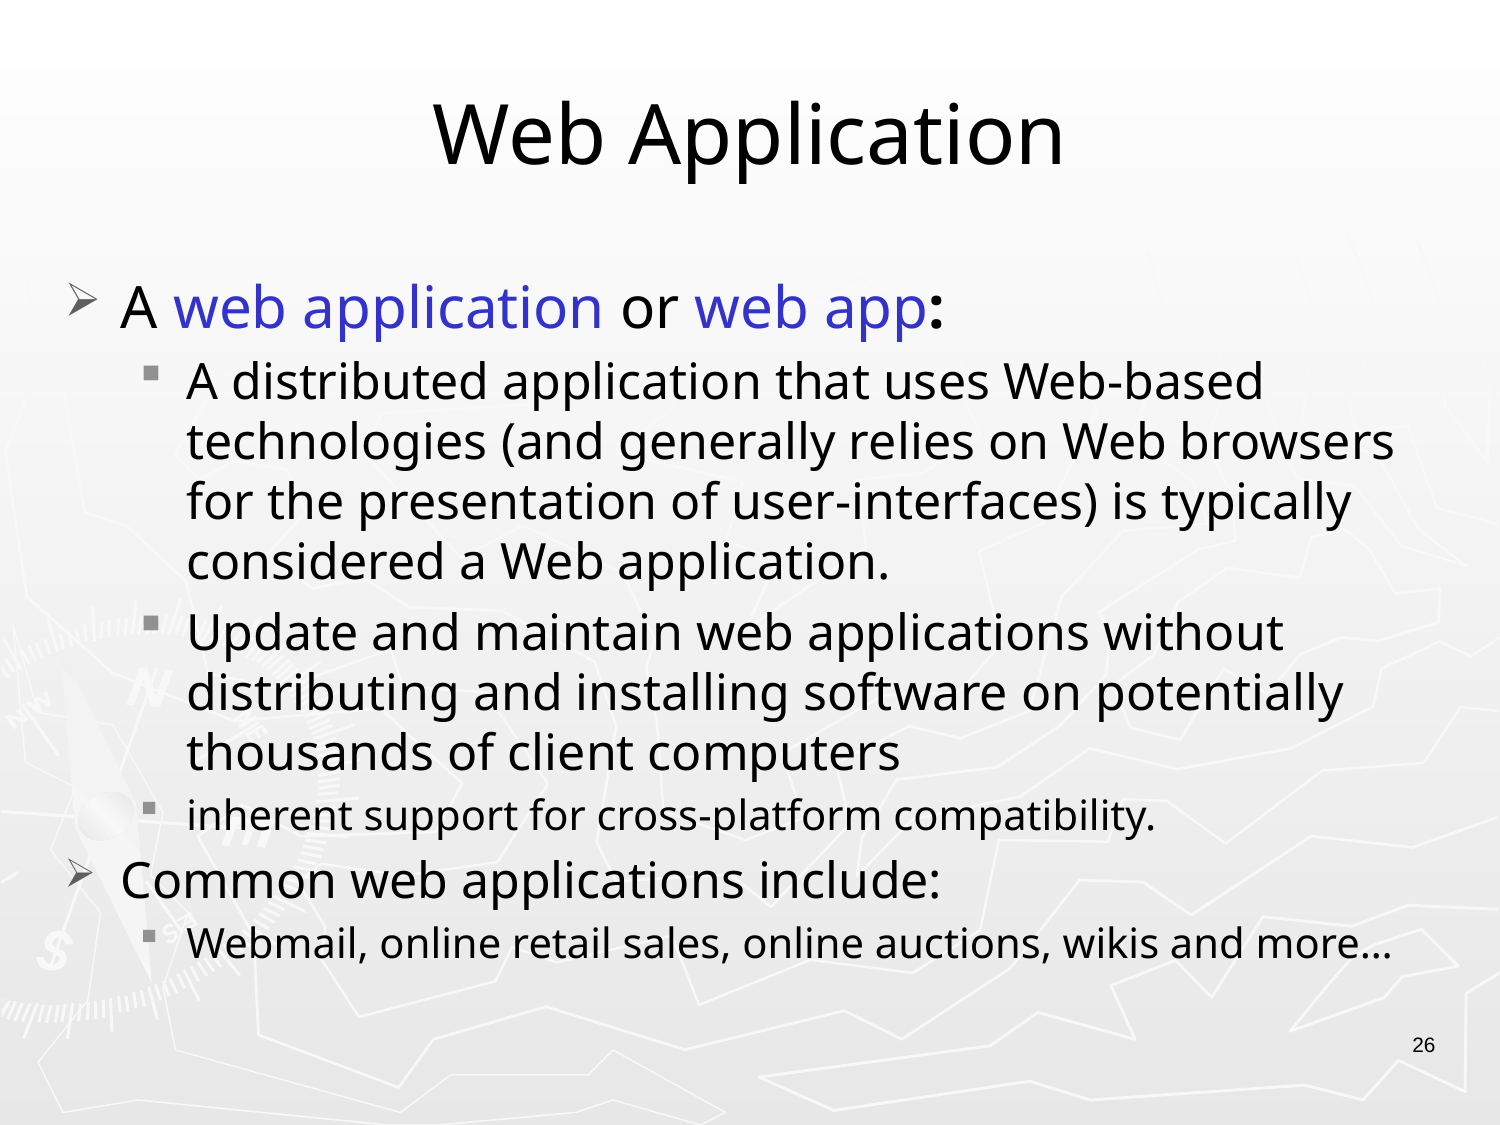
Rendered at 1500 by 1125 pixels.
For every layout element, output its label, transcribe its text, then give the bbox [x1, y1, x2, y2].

title Web Application [49, 37, 1451, 225]
list A web application or web app: A distributed application that uses Web-based technologies (and generally relies on Web browsers for the presentation of user-interfaces) is typically considered a Web application. Update and maintain web applications without distributing and installing software on potentially thousands of client computers inherent support for cross-platform compatibility. Common web applications include: Webmail, online retail sales, online auctions, wikis and more… [49, 262, 1451, 1001]
slide_number 26 [1074, 1024, 1451, 1103]
